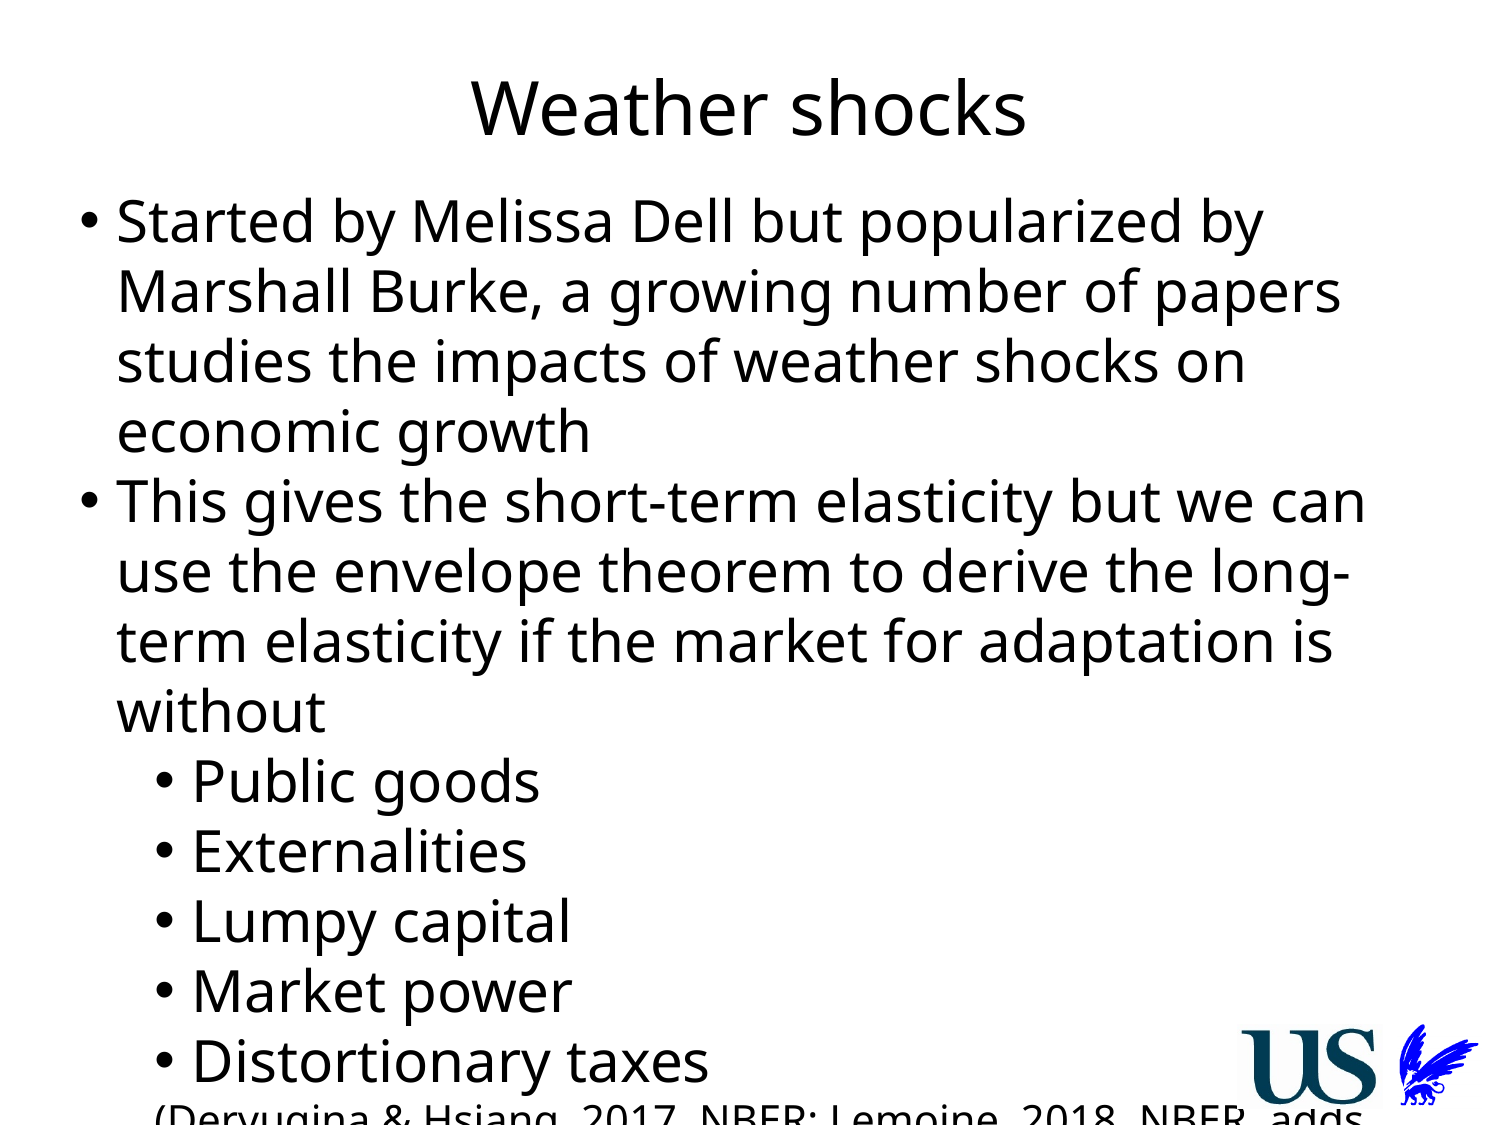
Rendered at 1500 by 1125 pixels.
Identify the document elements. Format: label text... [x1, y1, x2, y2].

picture [1237, 1024, 1383, 1109]
title Weather shocks [0, 1, 1500, 221]
list Started by Melissa Dell but popularized by Marshall Burke, a growing number of papers studies the impacts of weather shocks on economic growth This gives the short-term elasticity but we can use the envelope theorem to derive the long-term elasticity if the market for adaptation is without Public goods Externalities Lumpy capital Market power Distortionary taxes (Deryugina & Hsiang, 2017, NBER; Lemoine, 2018, NBER, adds perfect foresight) [64, 176, 1436, 1025]
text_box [1397, 1024, 1482, 1109]
